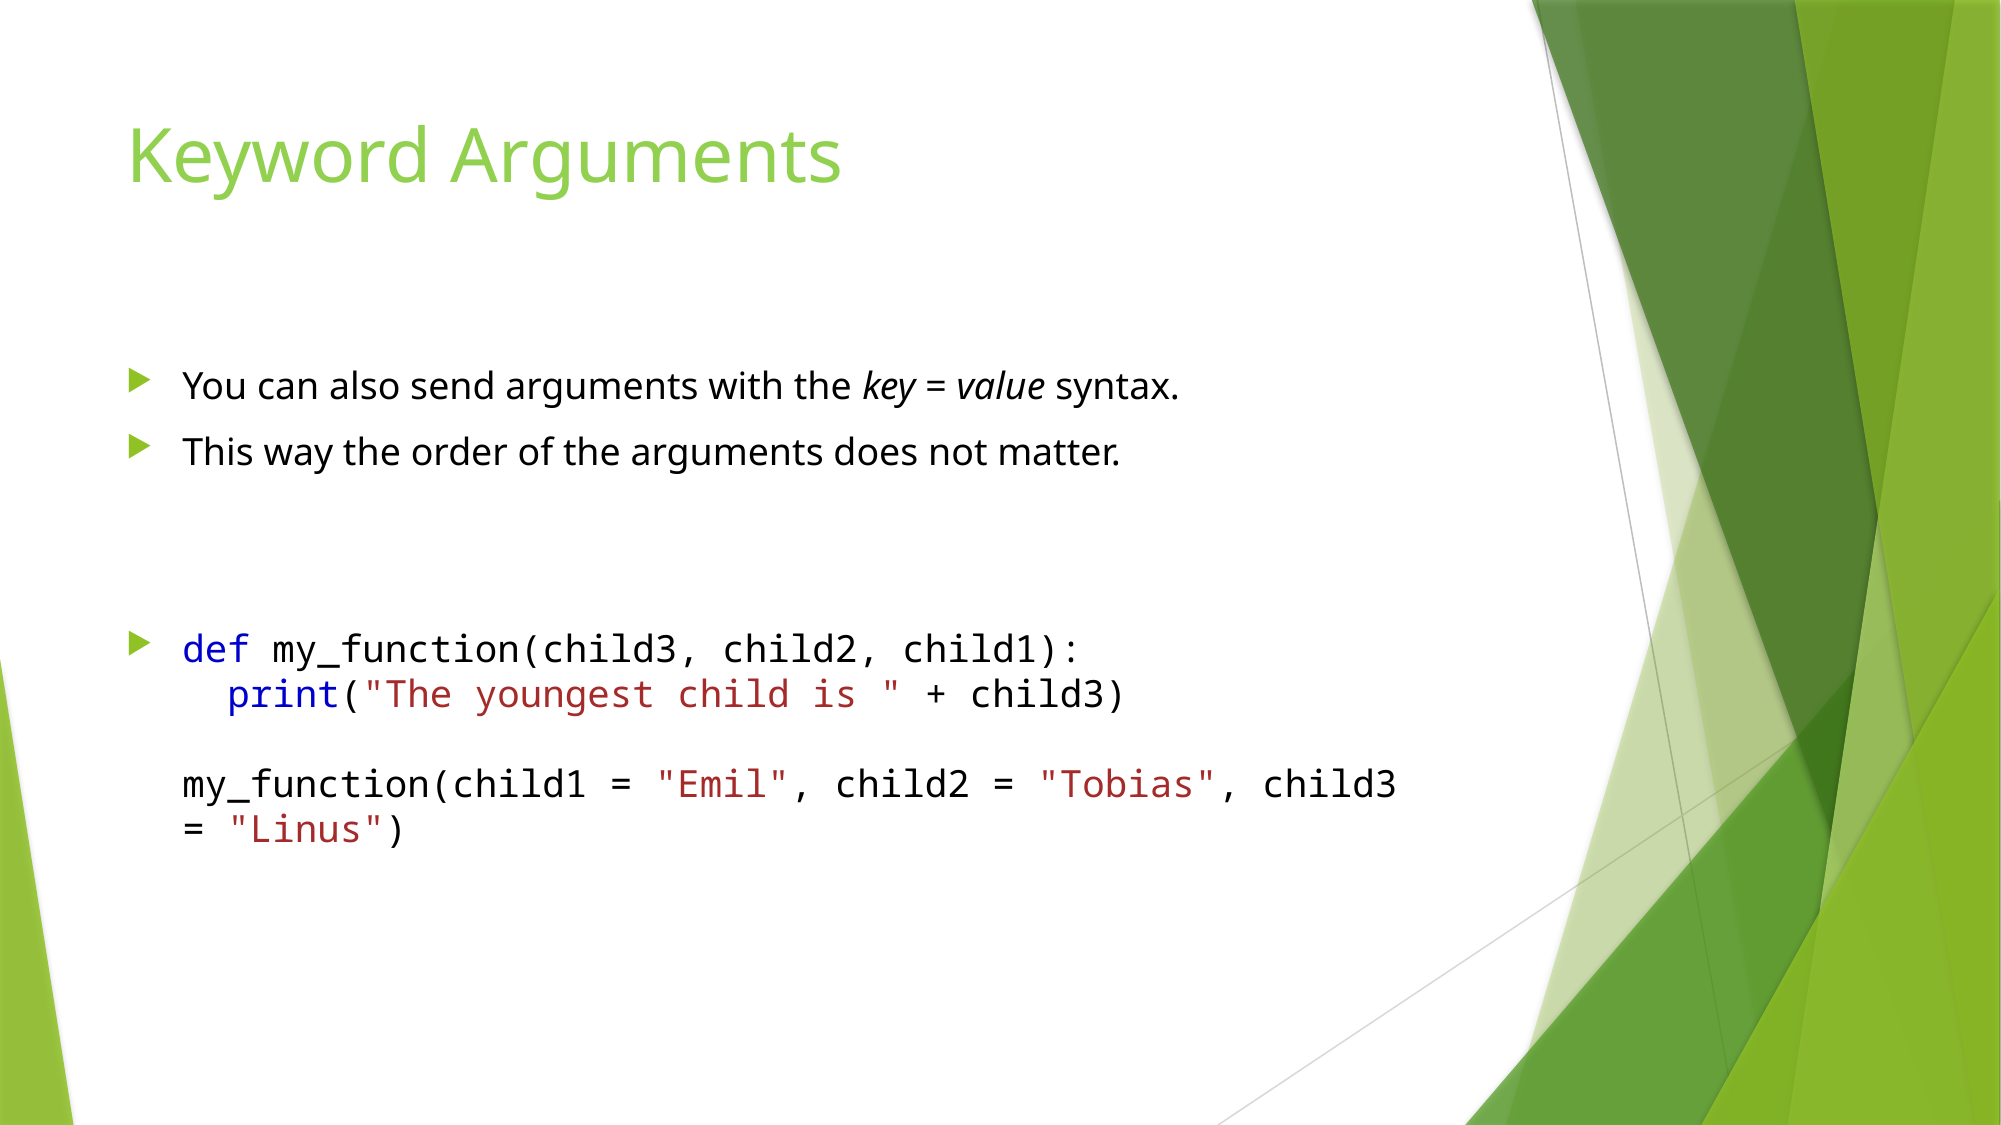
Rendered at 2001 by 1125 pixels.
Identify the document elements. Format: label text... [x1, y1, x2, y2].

title Keyword Arguments [111, 99, 1522, 317]
list You can also send arguments with the key = value syntax. This way the order of the arguments does not matter. def my_function(child3, child2, child1): print("The youngest child is " + child3) my_function(child1 = "Emil", child2 = "Tobias", child3 = "Linus") [111, 354, 1522, 992]
